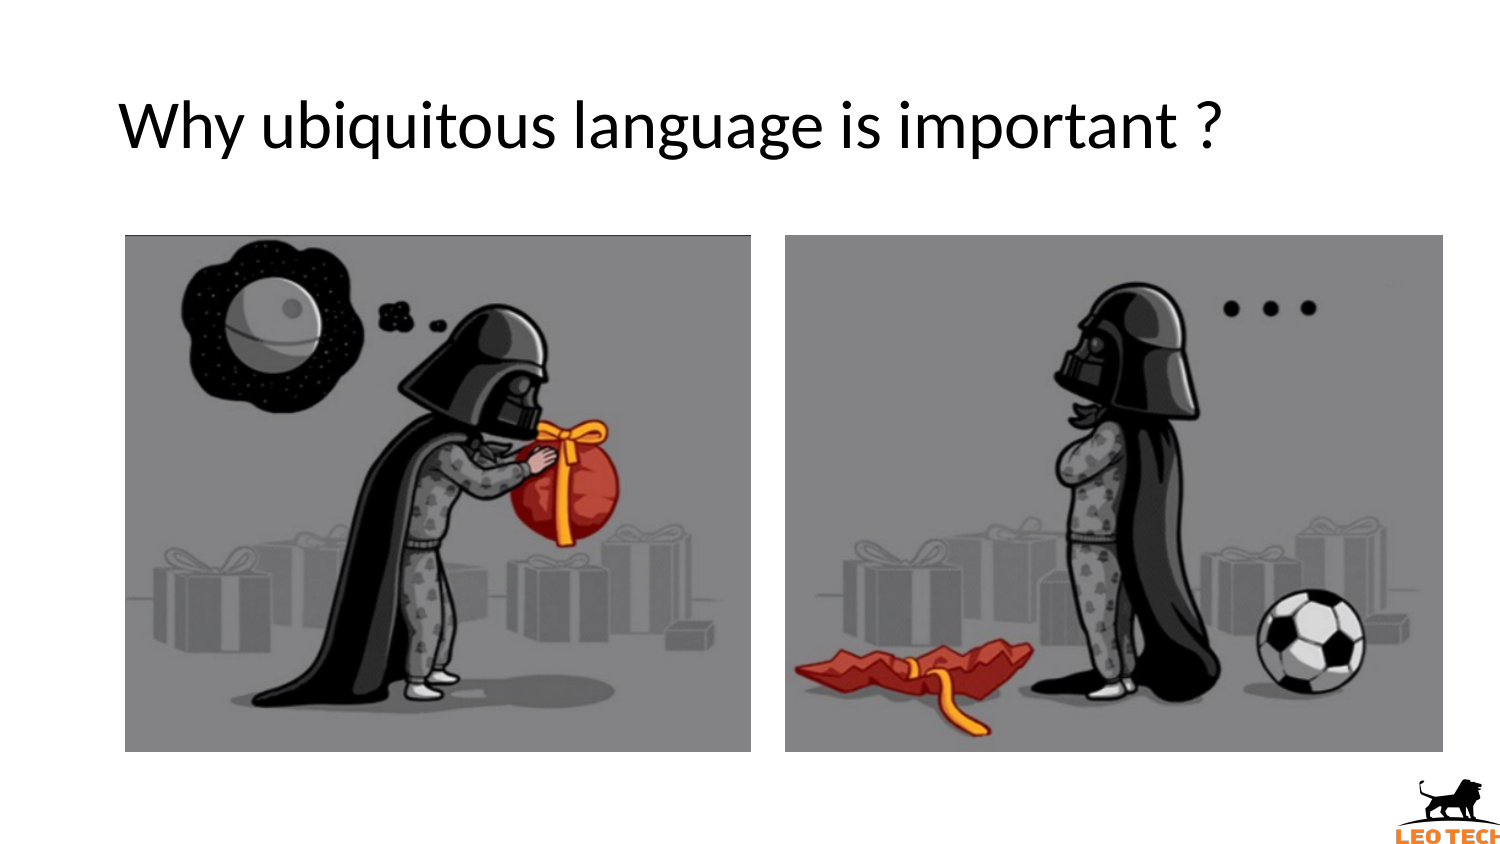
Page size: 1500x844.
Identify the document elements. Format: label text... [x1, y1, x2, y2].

picture [785, 235, 1443, 753]
picture [1396, 779, 1500, 844]
title Why ubiquitous language is important ? [103, 44, 1397, 208]
picture [125, 235, 751, 753]
